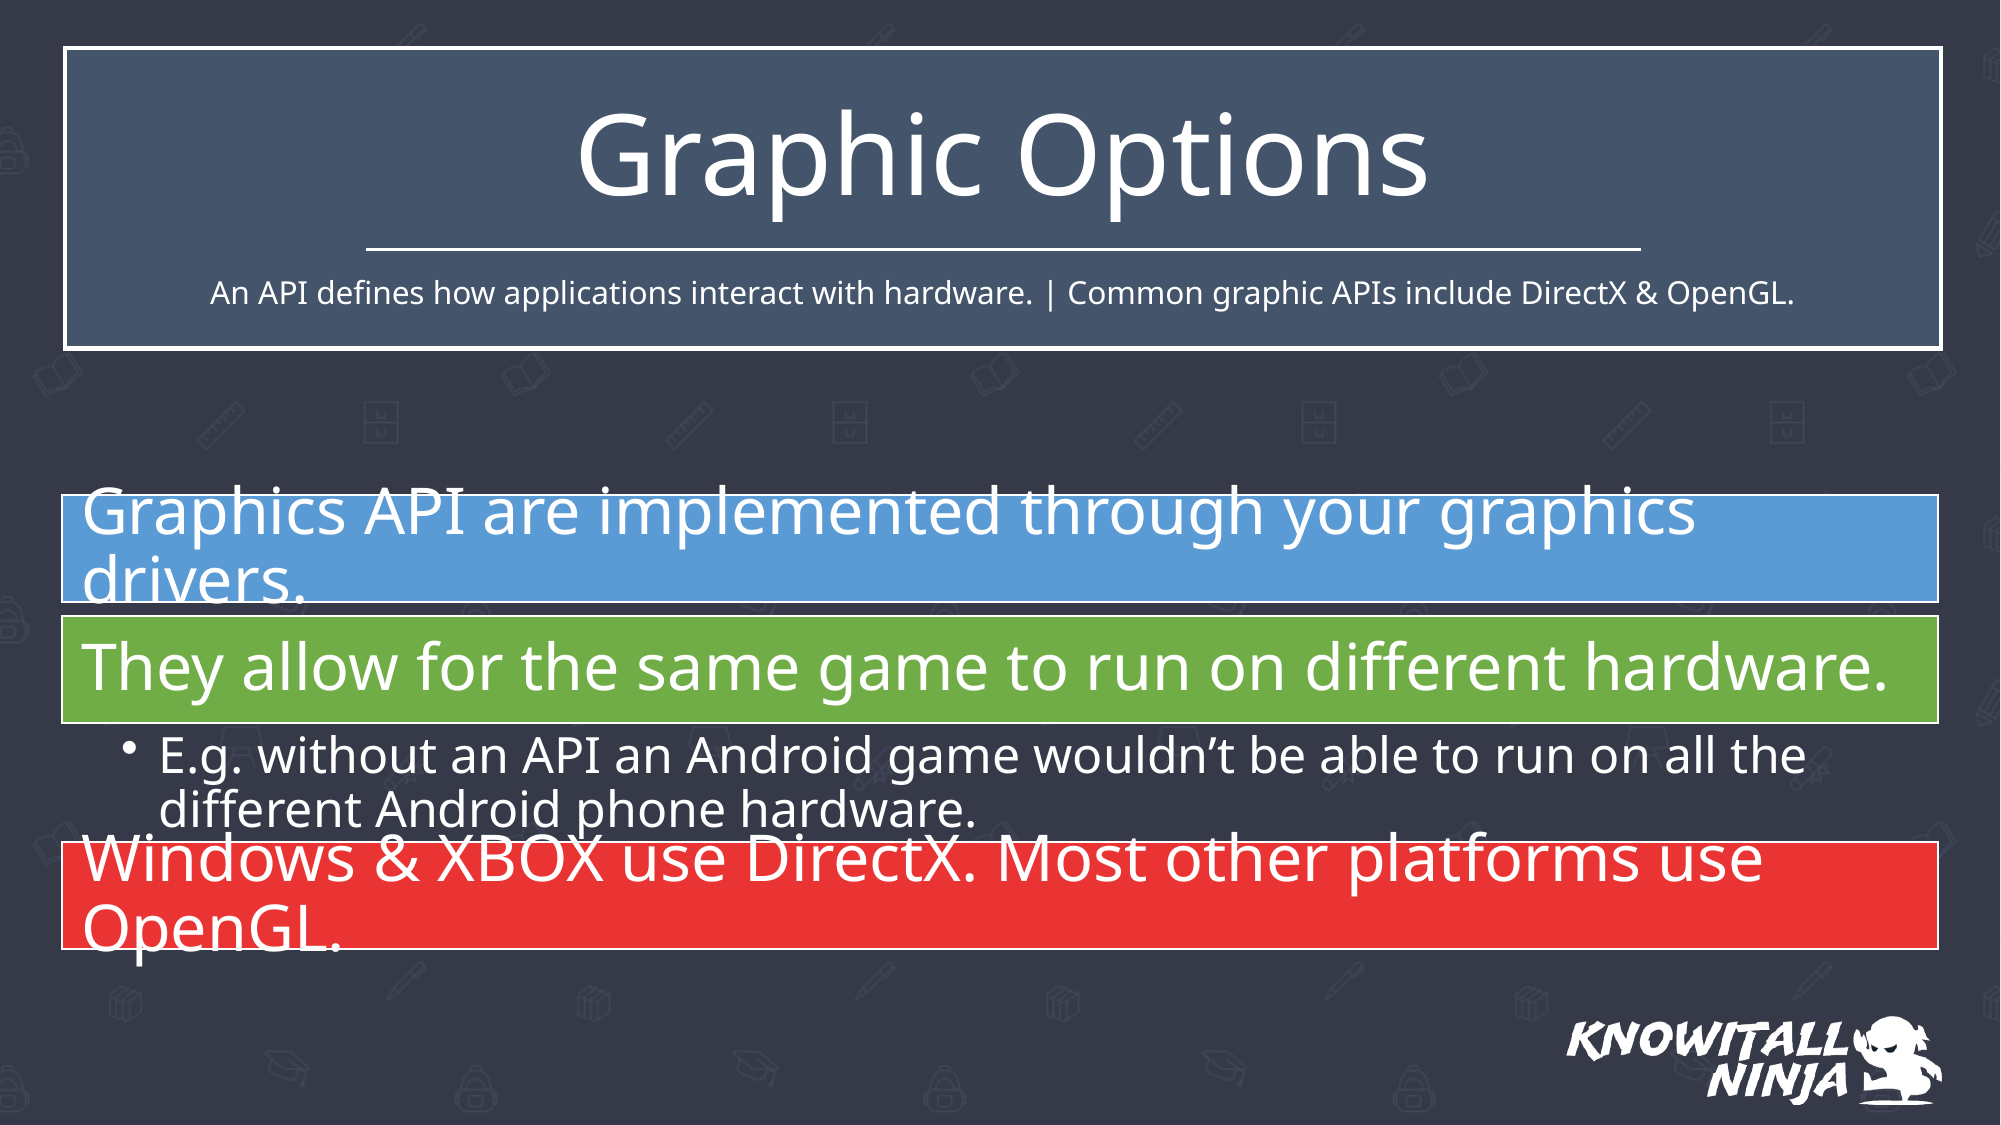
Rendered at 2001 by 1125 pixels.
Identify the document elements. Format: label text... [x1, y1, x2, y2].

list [61, 451, 1939, 992]
list An API defines how applications interact with hardware. | Common graphic APIs include DirectX & OpenGL. [140, 269, 1866, 349]
title Graphic Options [140, 48, 1866, 269]
picture [0, 0, 2001, 1125]
